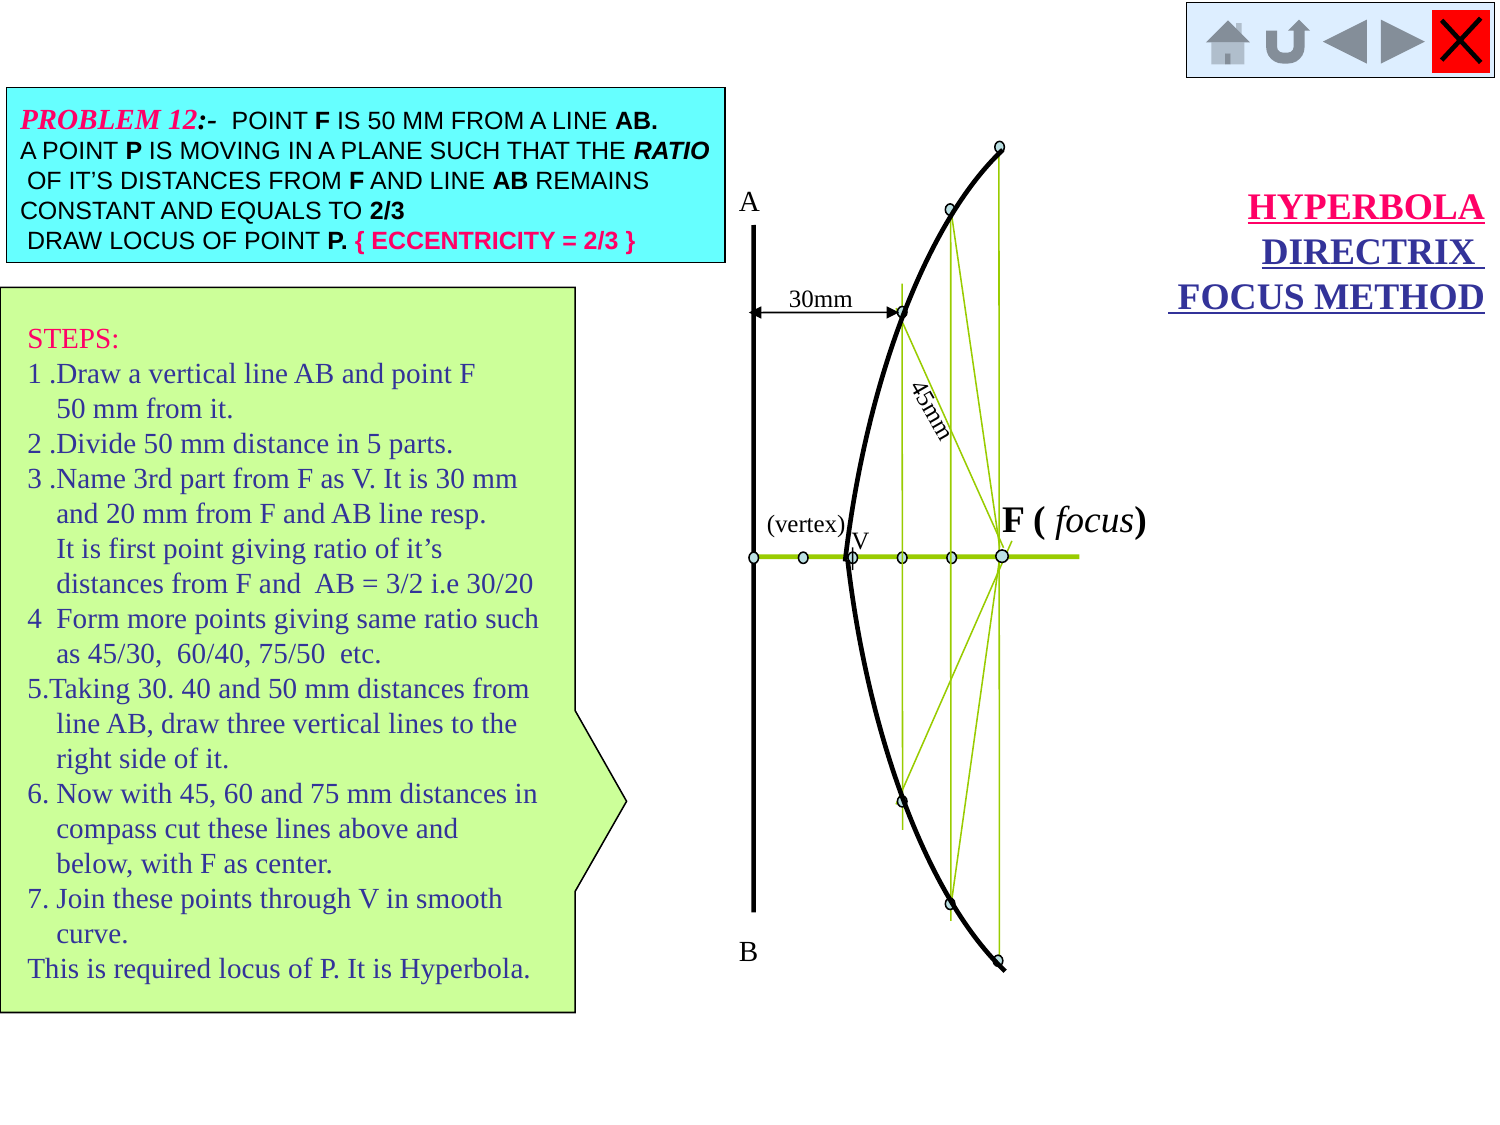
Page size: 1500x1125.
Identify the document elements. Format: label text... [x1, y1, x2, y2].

text_box B [724, 924, 774, 975]
text_box [798, 552, 809, 564]
text_box [994, 141, 1005, 153]
text_box [945, 203, 955, 216]
text_box V [836, 517, 885, 562]
text_box (vertex) [752, 500, 865, 545]
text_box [0, 287, 576, 1013]
text_box [1036, 548, 1041, 575]
text_box [748, 552, 759, 564]
text_box [945, 898, 954, 910]
text_box 45mm [891, 357, 977, 462]
text_box [847, 562, 1038, 972]
text_box [6, 87, 725, 92]
text_box [897, 796, 905, 807]
text_box F ( focus) [987, 487, 1162, 548]
text_box HYPERBOLA DIRECTRIX FOCUS METHOD [1153, 174, 1500, 325]
text_box A [725, 174, 775, 225]
text_box [995, 549, 1009, 563]
text_box PROBLEM 12:- POINT F IS 50 MM FROM A LINE AB. A POINT P IS MOVING IN A PLANE SUCH THAT THE RATIO OF IT’S DISTANCES FROM F AND LINE AB REMAINS CONSTANT AND EQUALS TO 2/3 DRAW LOCUS OF POINT P. { ECCENTRICITY = 2/3 } [5, 92, 725, 263]
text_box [748, 274, 900, 321]
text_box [1186, 2, 1495, 78]
text_box [849, 149, 1039, 584]
